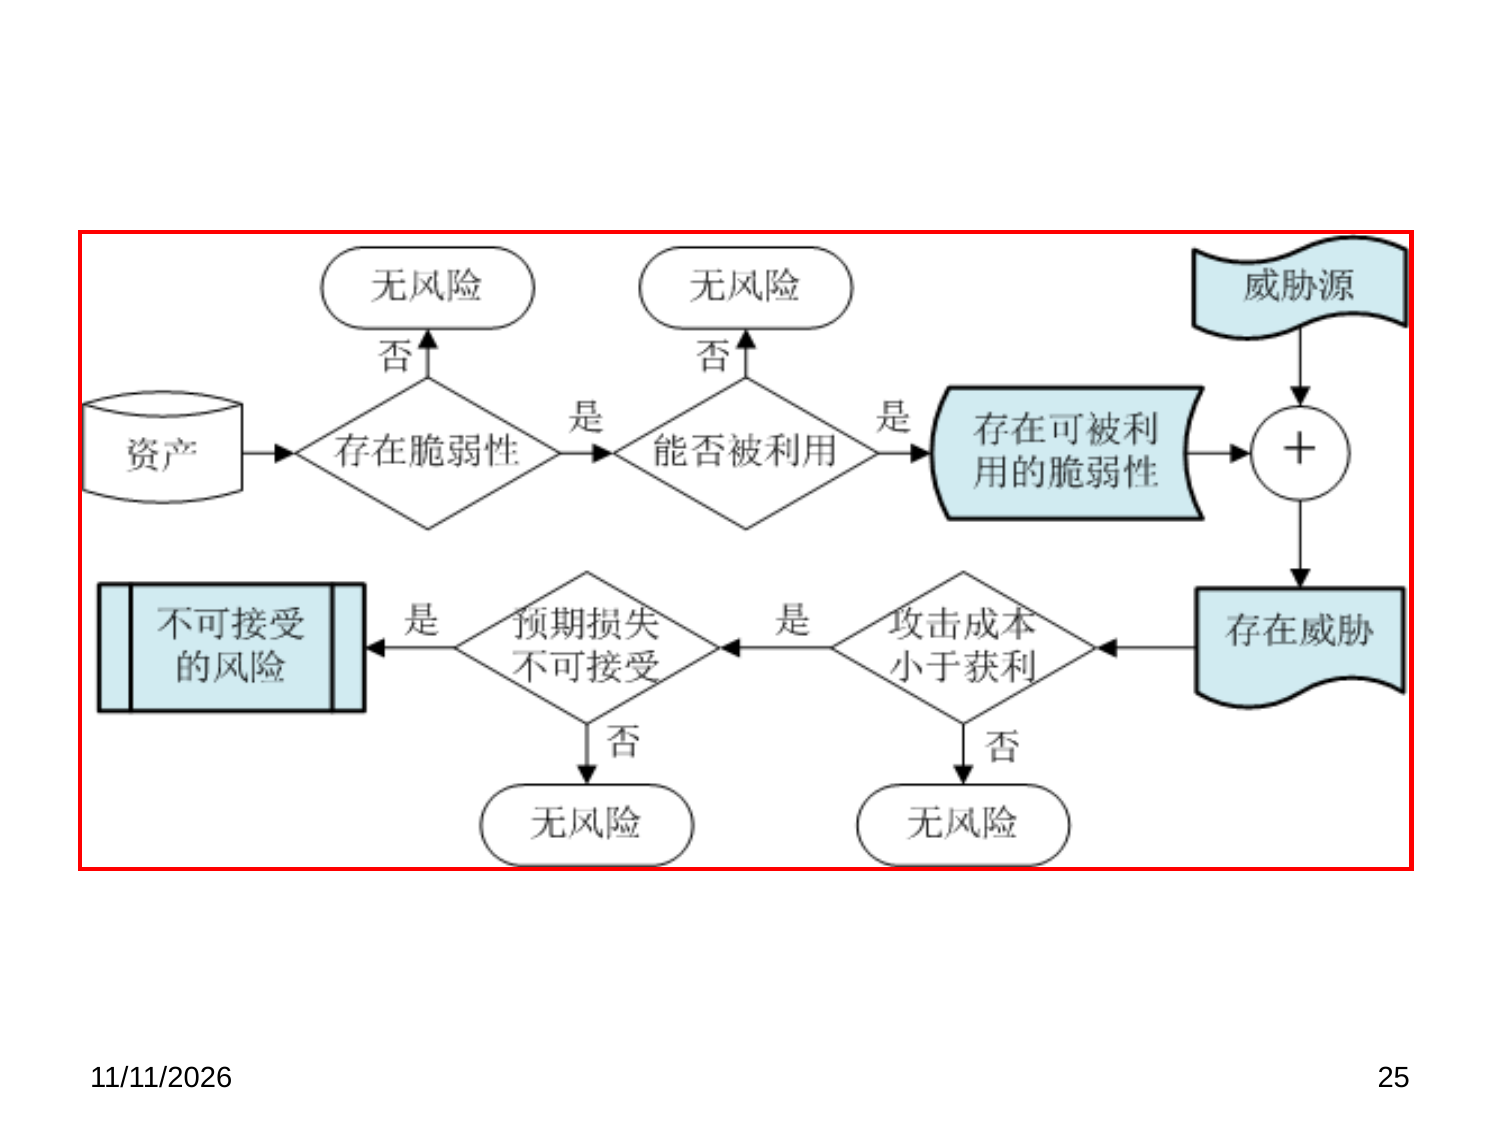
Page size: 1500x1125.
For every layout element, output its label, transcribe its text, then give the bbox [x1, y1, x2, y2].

picture [81, 234, 1410, 868]
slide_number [75, 1051, 425, 1109]
slide_number 25 [1074, 1051, 1425, 1109]
